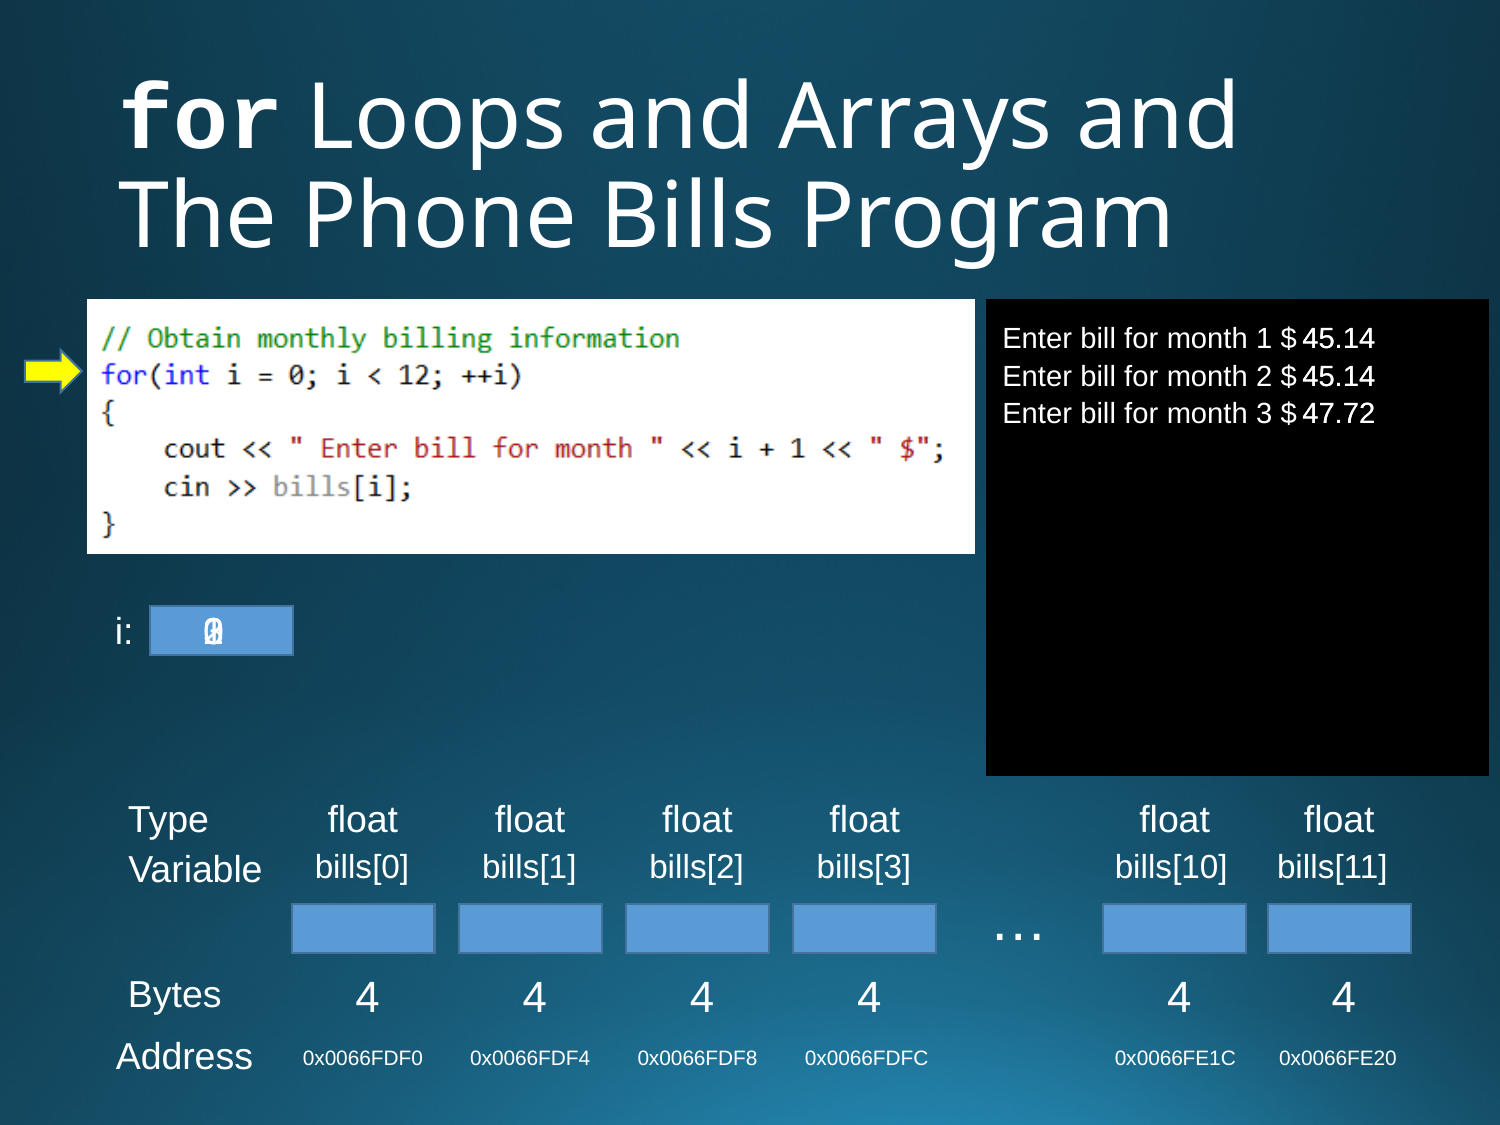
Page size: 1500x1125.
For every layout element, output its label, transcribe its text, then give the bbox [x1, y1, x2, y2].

text_box i: [100, 599, 160, 660]
text_box Address [100, 1024, 268, 1085]
title for Loops and Arrays and The Phone Bills Program [103, 59, 1397, 278]
text_box [275, 605, 294, 656]
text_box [622, 787, 774, 1078]
text_box Variable [113, 837, 278, 898]
text_box Enter bill for month 3 $ [987, 387, 1287, 438]
text_box Enter bill for month 1 $ [987, 312, 1287, 349]
text_box Type [113, 787, 224, 848]
text_box [986, 299, 1489, 776]
text_box [23, 347, 84, 395]
text_box 3 [162, 599, 275, 660]
text_box 45.14 [1287, 312, 1400, 349]
text_box 47.72 [1287, 387, 1400, 438]
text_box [287, 787, 439, 1078]
text_box … [962, 875, 1075, 960]
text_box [1262, 787, 1413, 1078]
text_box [454, 787, 606, 1078]
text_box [1099, 787, 1252, 1078]
picture [0, 0, 1500, 1125]
text_box 45.14 [1287, 349, 1400, 387]
text_box Enter bill for month 2 $ [987, 349, 1287, 387]
text_box Bytes [113, 962, 237, 1023]
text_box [789, 787, 945, 1078]
